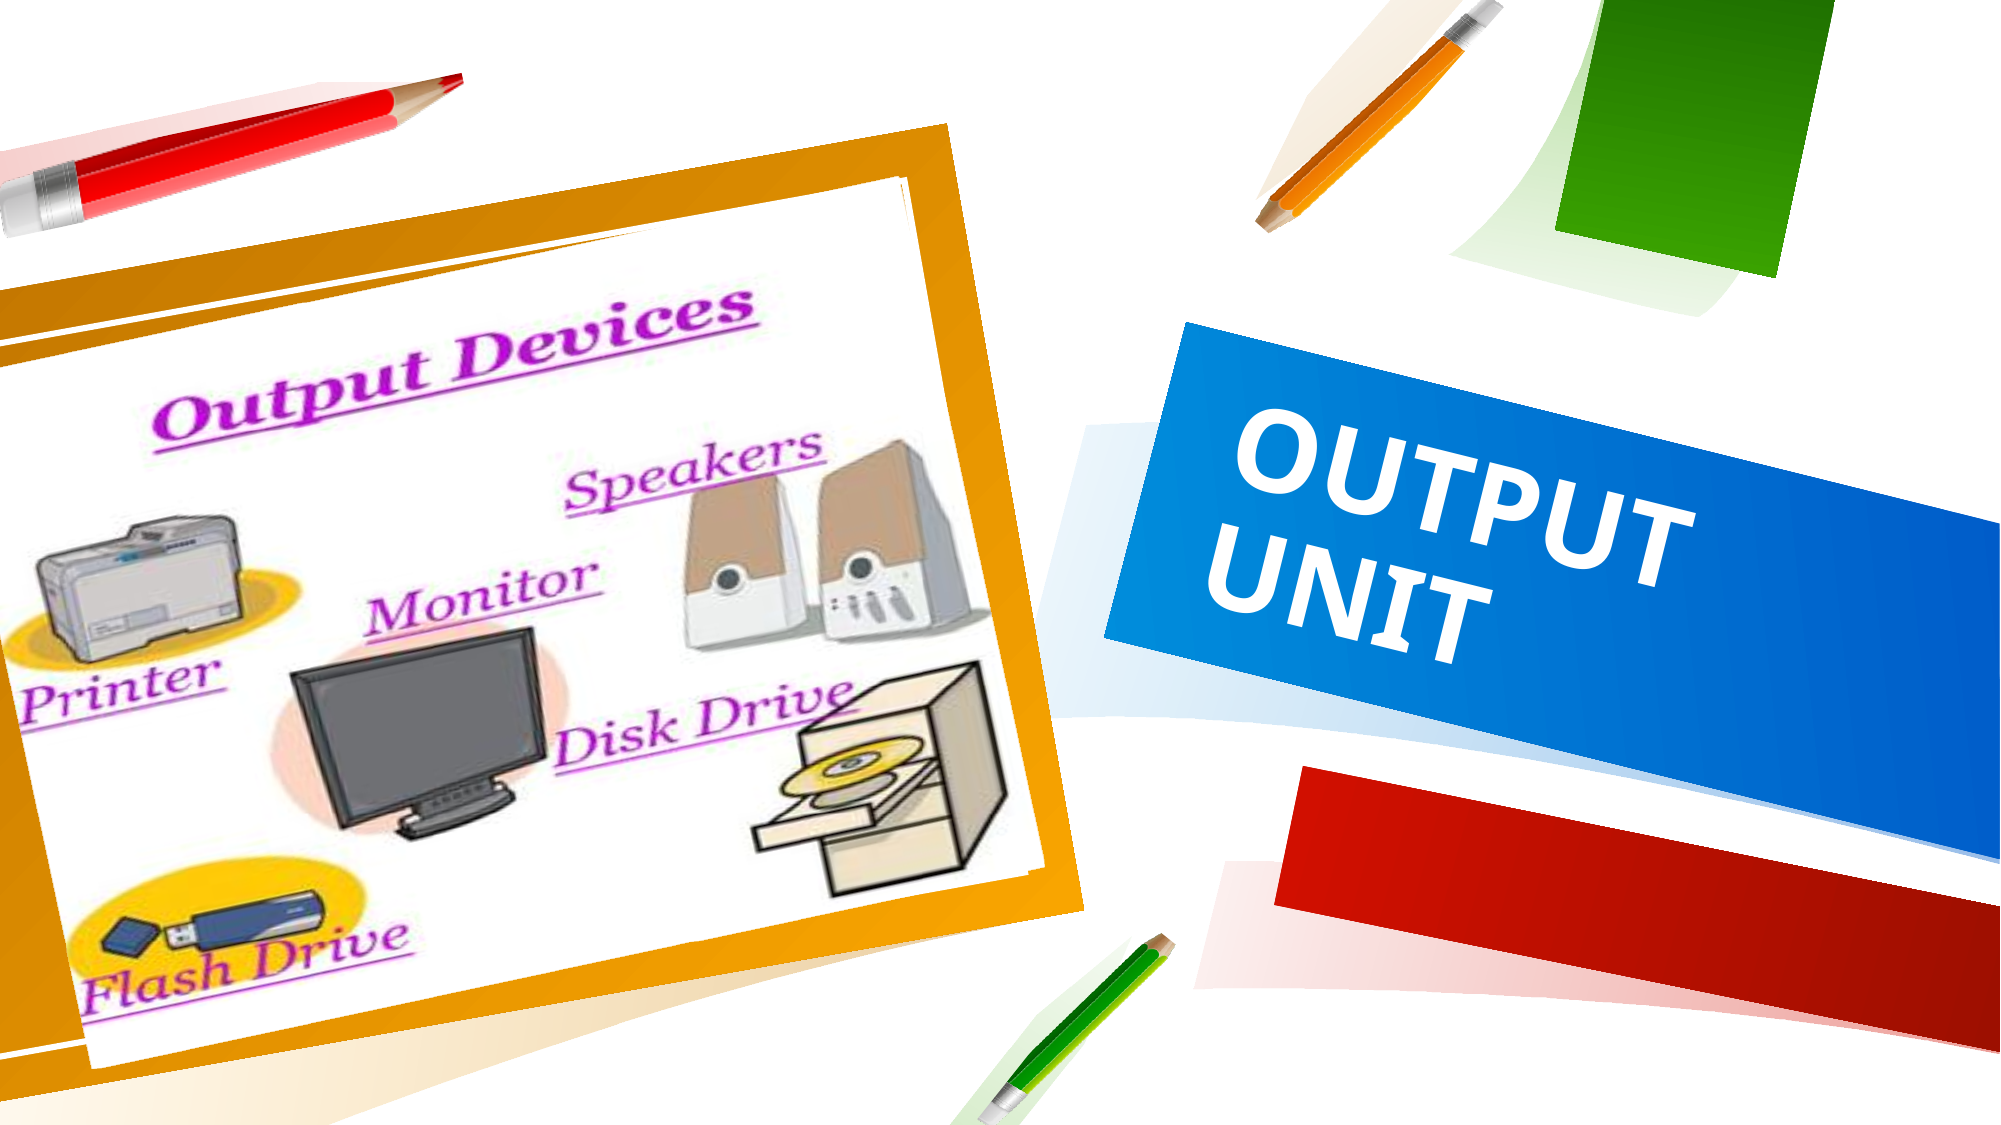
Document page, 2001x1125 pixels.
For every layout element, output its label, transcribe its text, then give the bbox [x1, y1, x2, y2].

picture [1237, 0, 1511, 251]
picture [0, 72, 476, 240]
picture [972, 915, 1193, 1125]
title OUTPUT UNIT [1166, 355, 2000, 839]
picture [0, 177, 1044, 1068]
